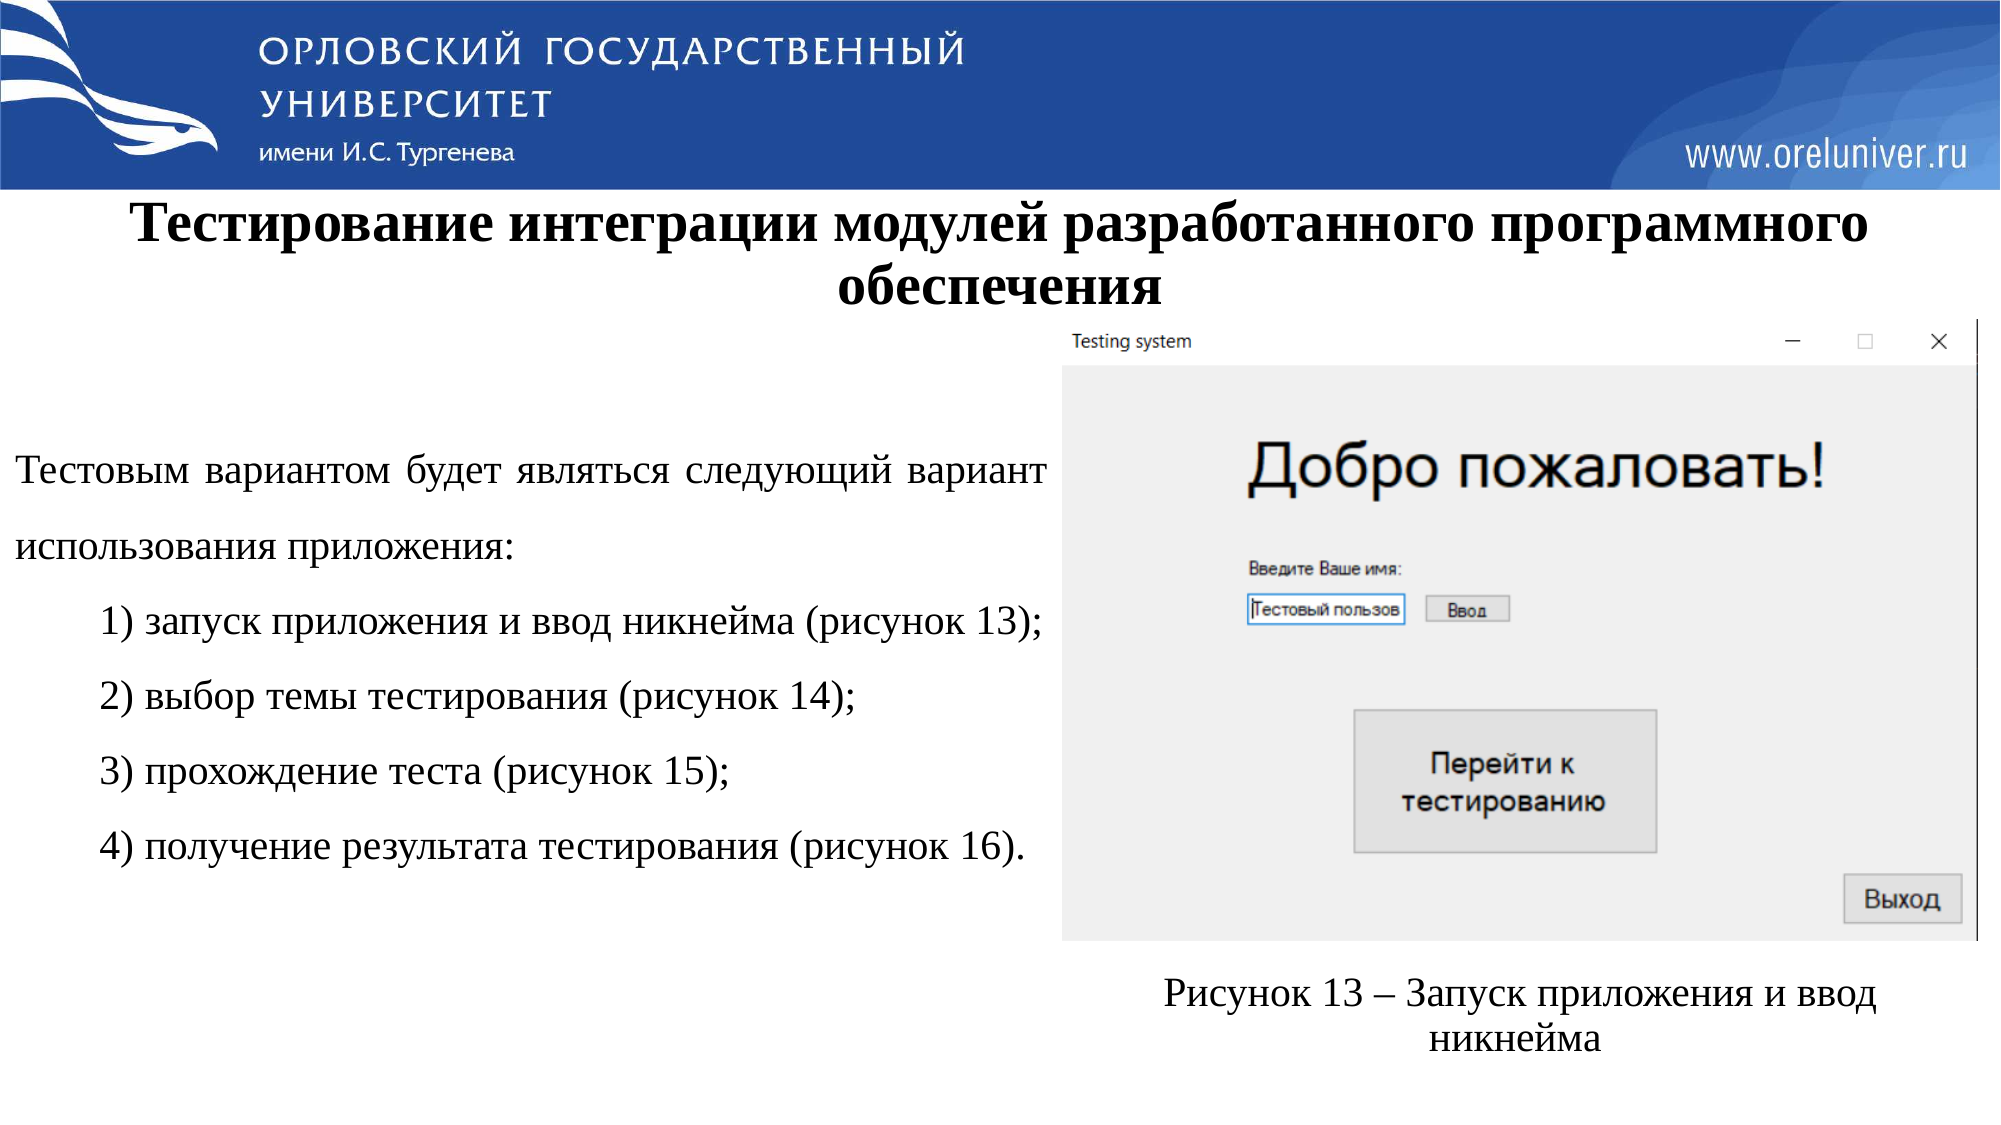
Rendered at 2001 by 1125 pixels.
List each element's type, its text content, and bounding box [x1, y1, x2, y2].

picture [1062, 319, 1978, 941]
picture [0, 0, 2000, 190]
list Тестовым вариантом будет являться следующий вариант использования приложения: запуск приложения и ввод никнейма (рисунок 13); выбор темы тестирования (рисунок 14); прохождение теста (рисунок 15); получение результата тестирования (рисунок 16). [0, 409, 1063, 1100]
title Тестирование интеграции модулей разработанного программного обеспечения [0, 190, 2000, 318]
text_box Рисунок 13 – Запуск приложения и ввод никнейма [1062, 962, 1978, 1076]
